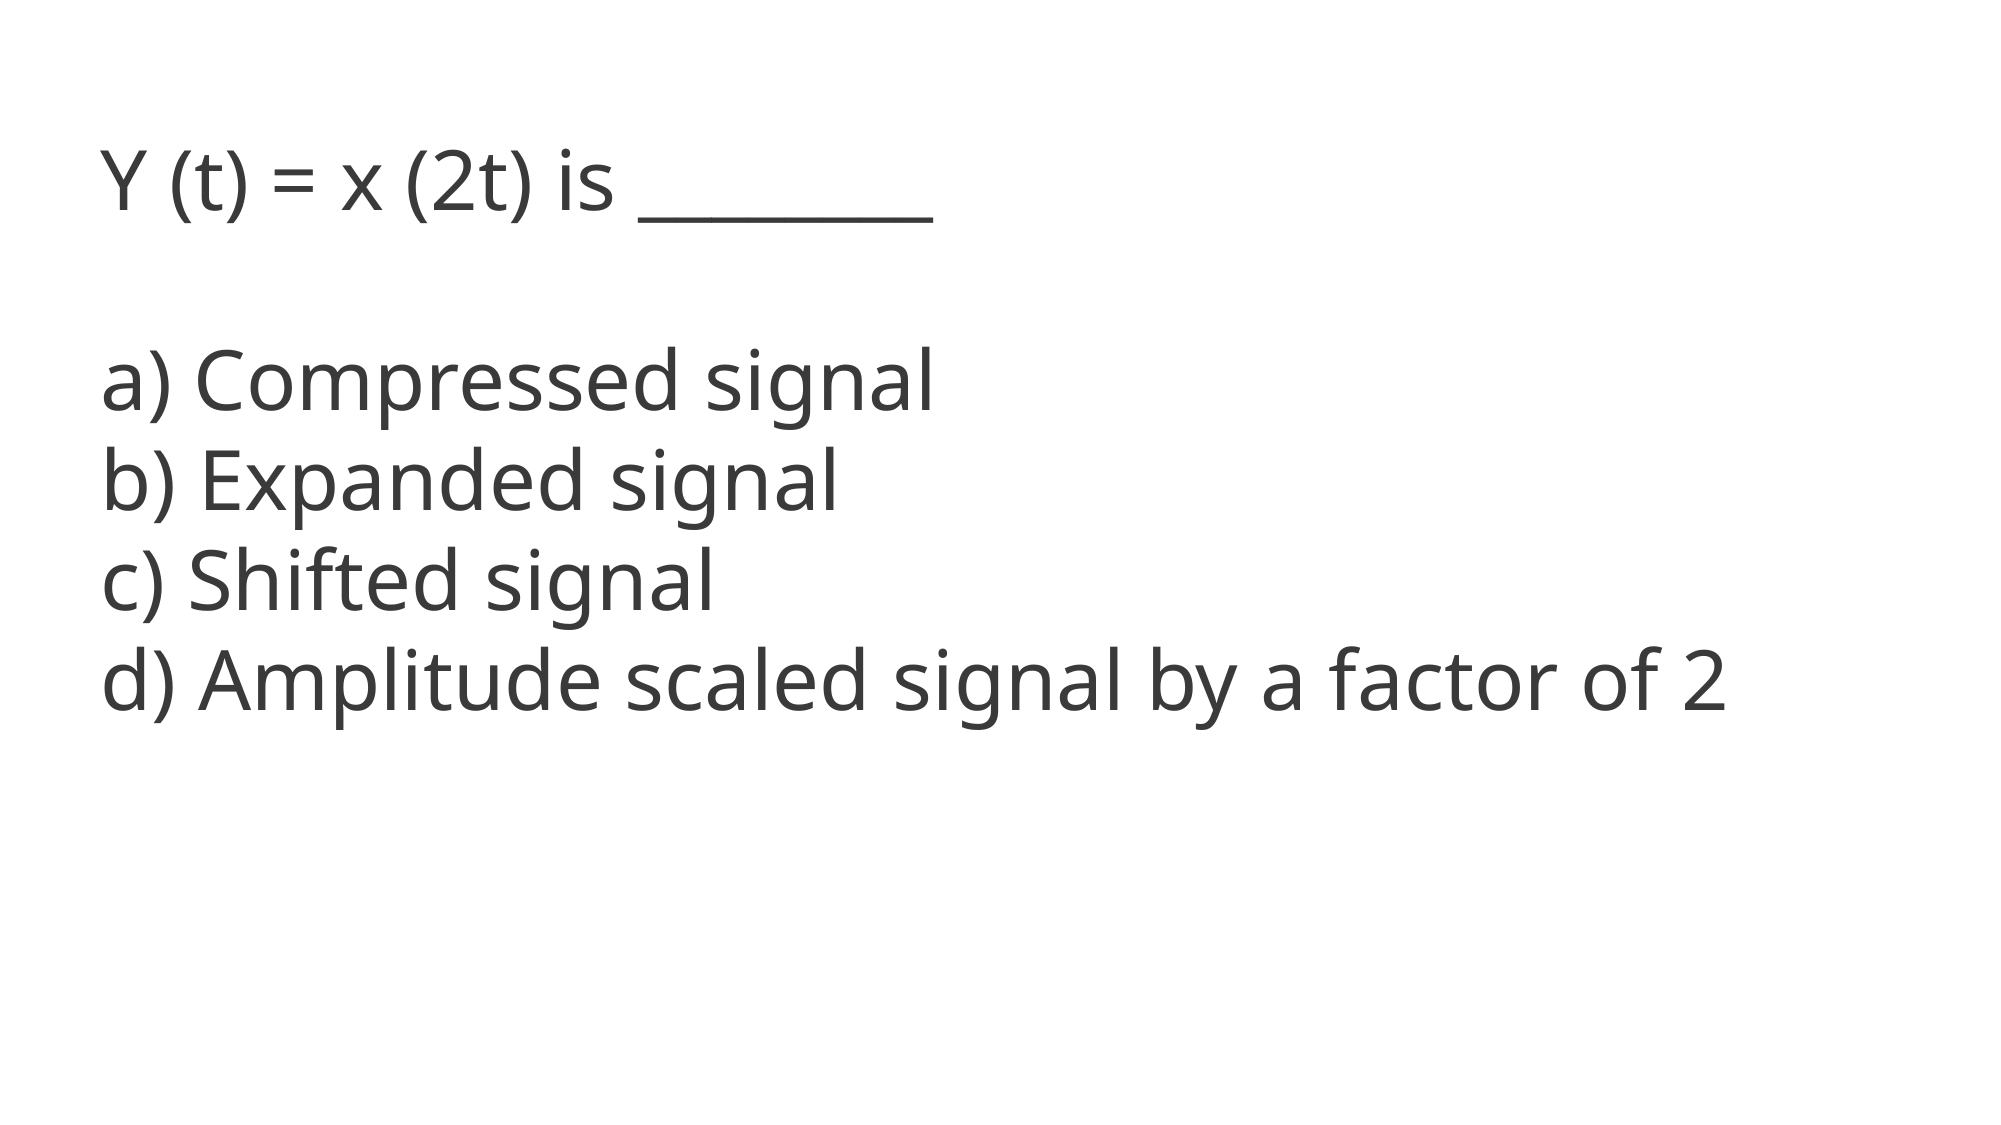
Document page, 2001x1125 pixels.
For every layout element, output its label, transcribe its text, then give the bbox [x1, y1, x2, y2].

text_box Y (t) = x (2t) is ________ a) Compressed signal b) Expanded signal c) Shifted signal d) Amplitude scaled signal by a factor of 2 [85, 119, 1905, 735]
